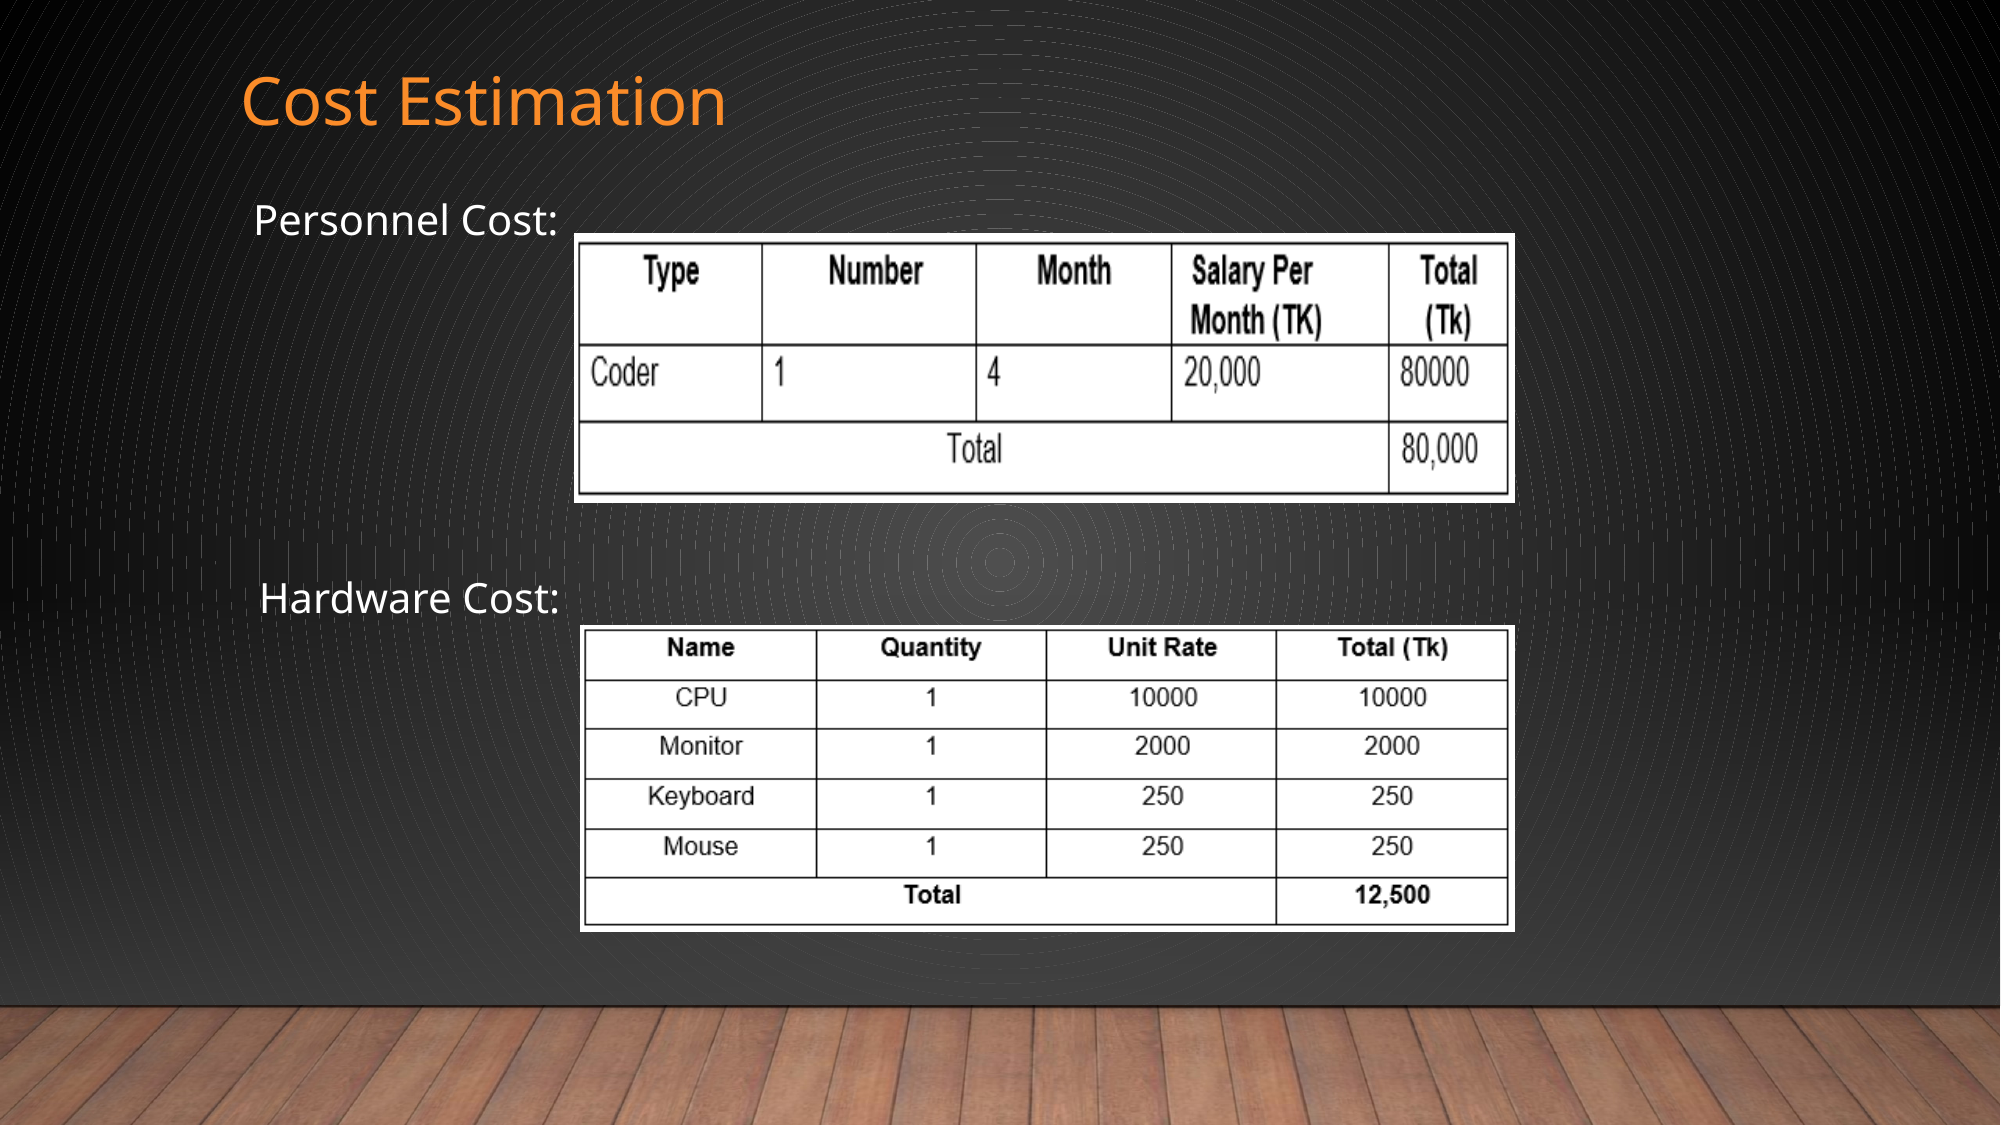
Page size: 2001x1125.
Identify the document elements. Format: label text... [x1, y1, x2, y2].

picture [573, 232, 1516, 503]
picture [0, 1005, 2000, 1125]
picture [580, 625, 1516, 932]
title Cost Estimation [205, 39, 765, 168]
text_box Hardware Cost: [244, 564, 576, 630]
list Personnel Cost: [238, 105, 1763, 998]
